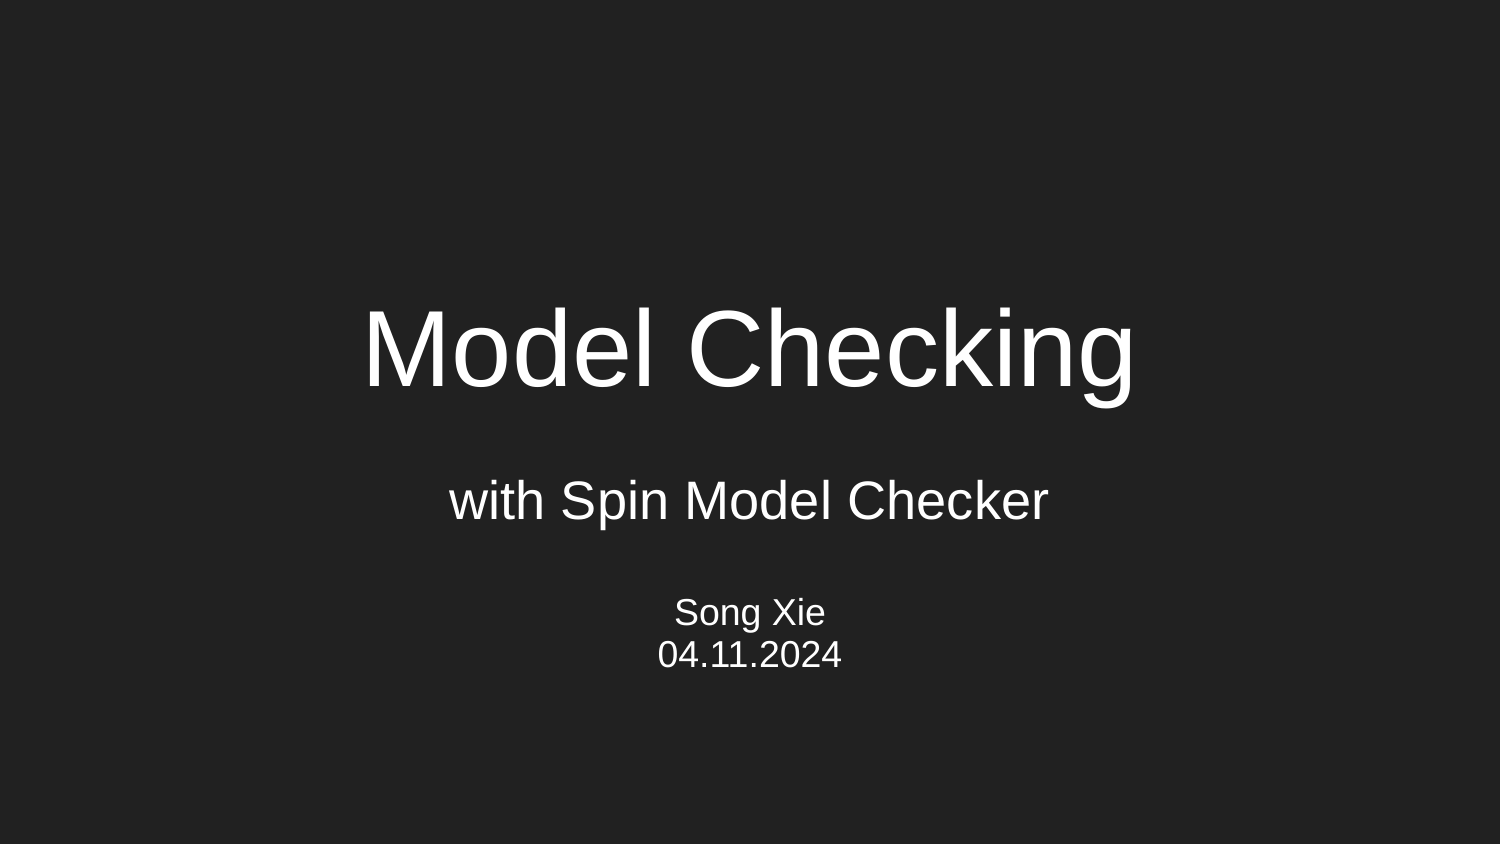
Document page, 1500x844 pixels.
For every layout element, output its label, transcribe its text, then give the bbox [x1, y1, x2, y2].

title Model Checking with Spin Model Checker Song Xie 04.11.2024 [51, 111, 1449, 691]
